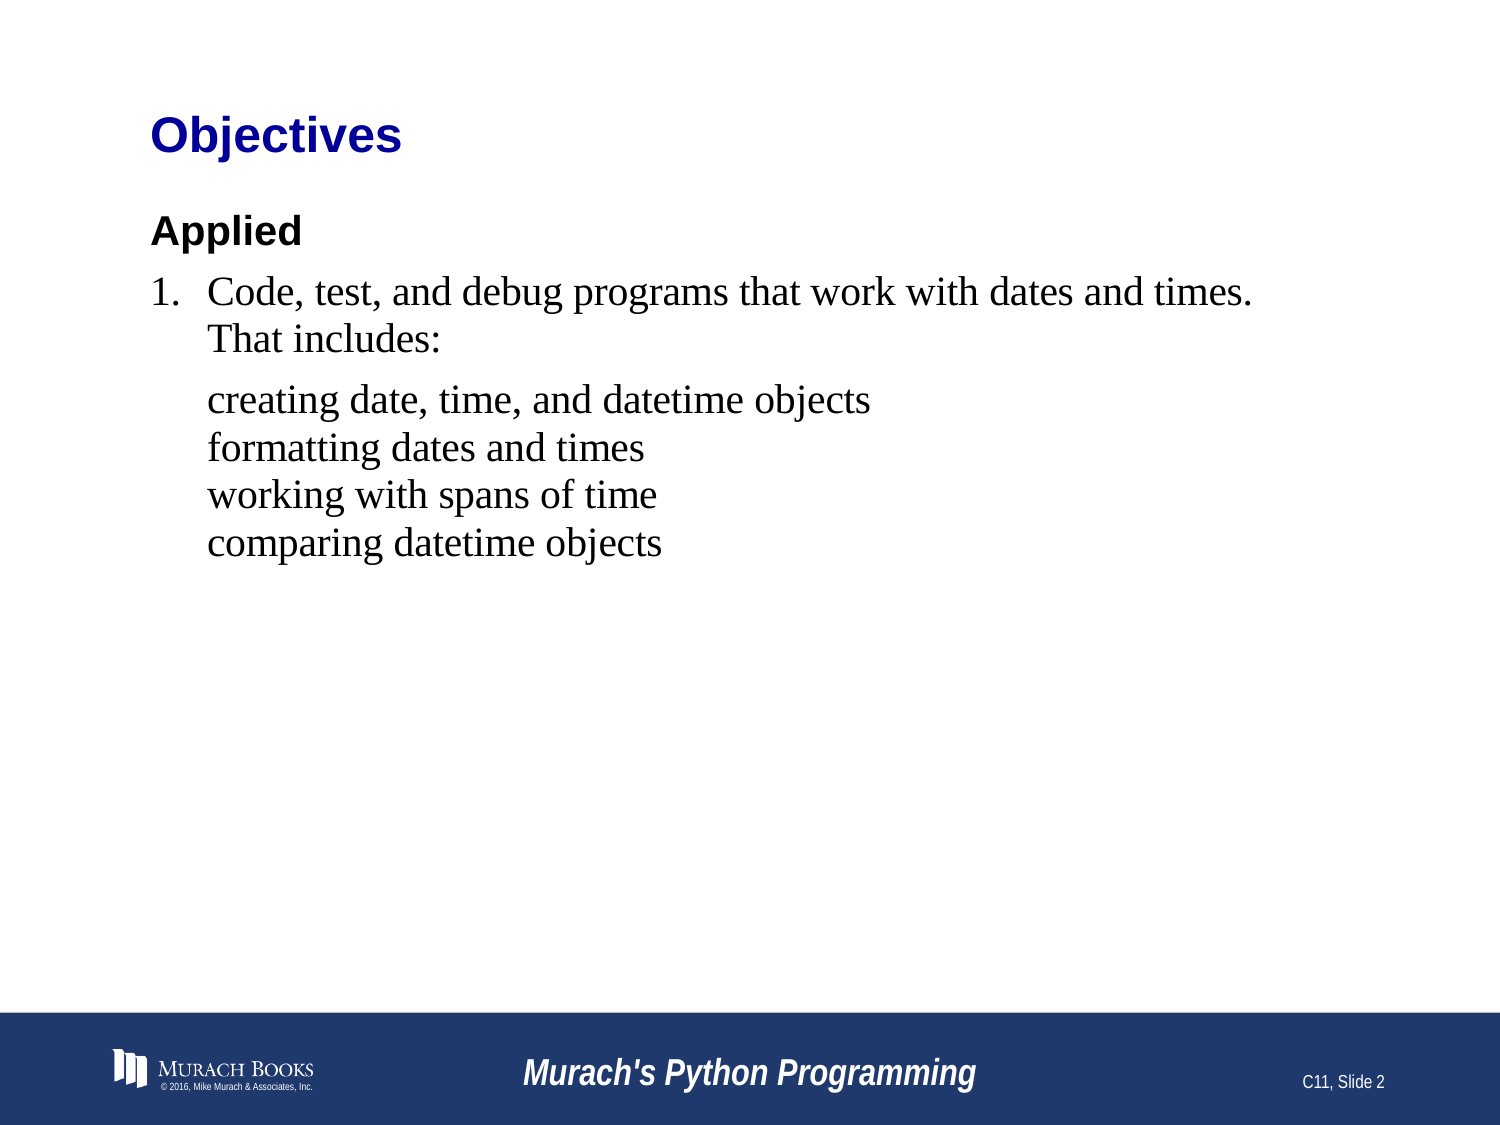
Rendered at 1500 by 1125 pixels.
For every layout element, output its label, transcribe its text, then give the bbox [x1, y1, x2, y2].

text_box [149, 174, 1348, 619]
footer © 2016, Mike Murach & Associates, Inc. [12, 1025, 463, 1100]
slide_number C11, Slide 2 [1087, 1025, 1400, 1100]
title Objectives [150, 102, 1350, 164]
slide_number Murach's Python Programming [463, 1025, 1050, 1100]
